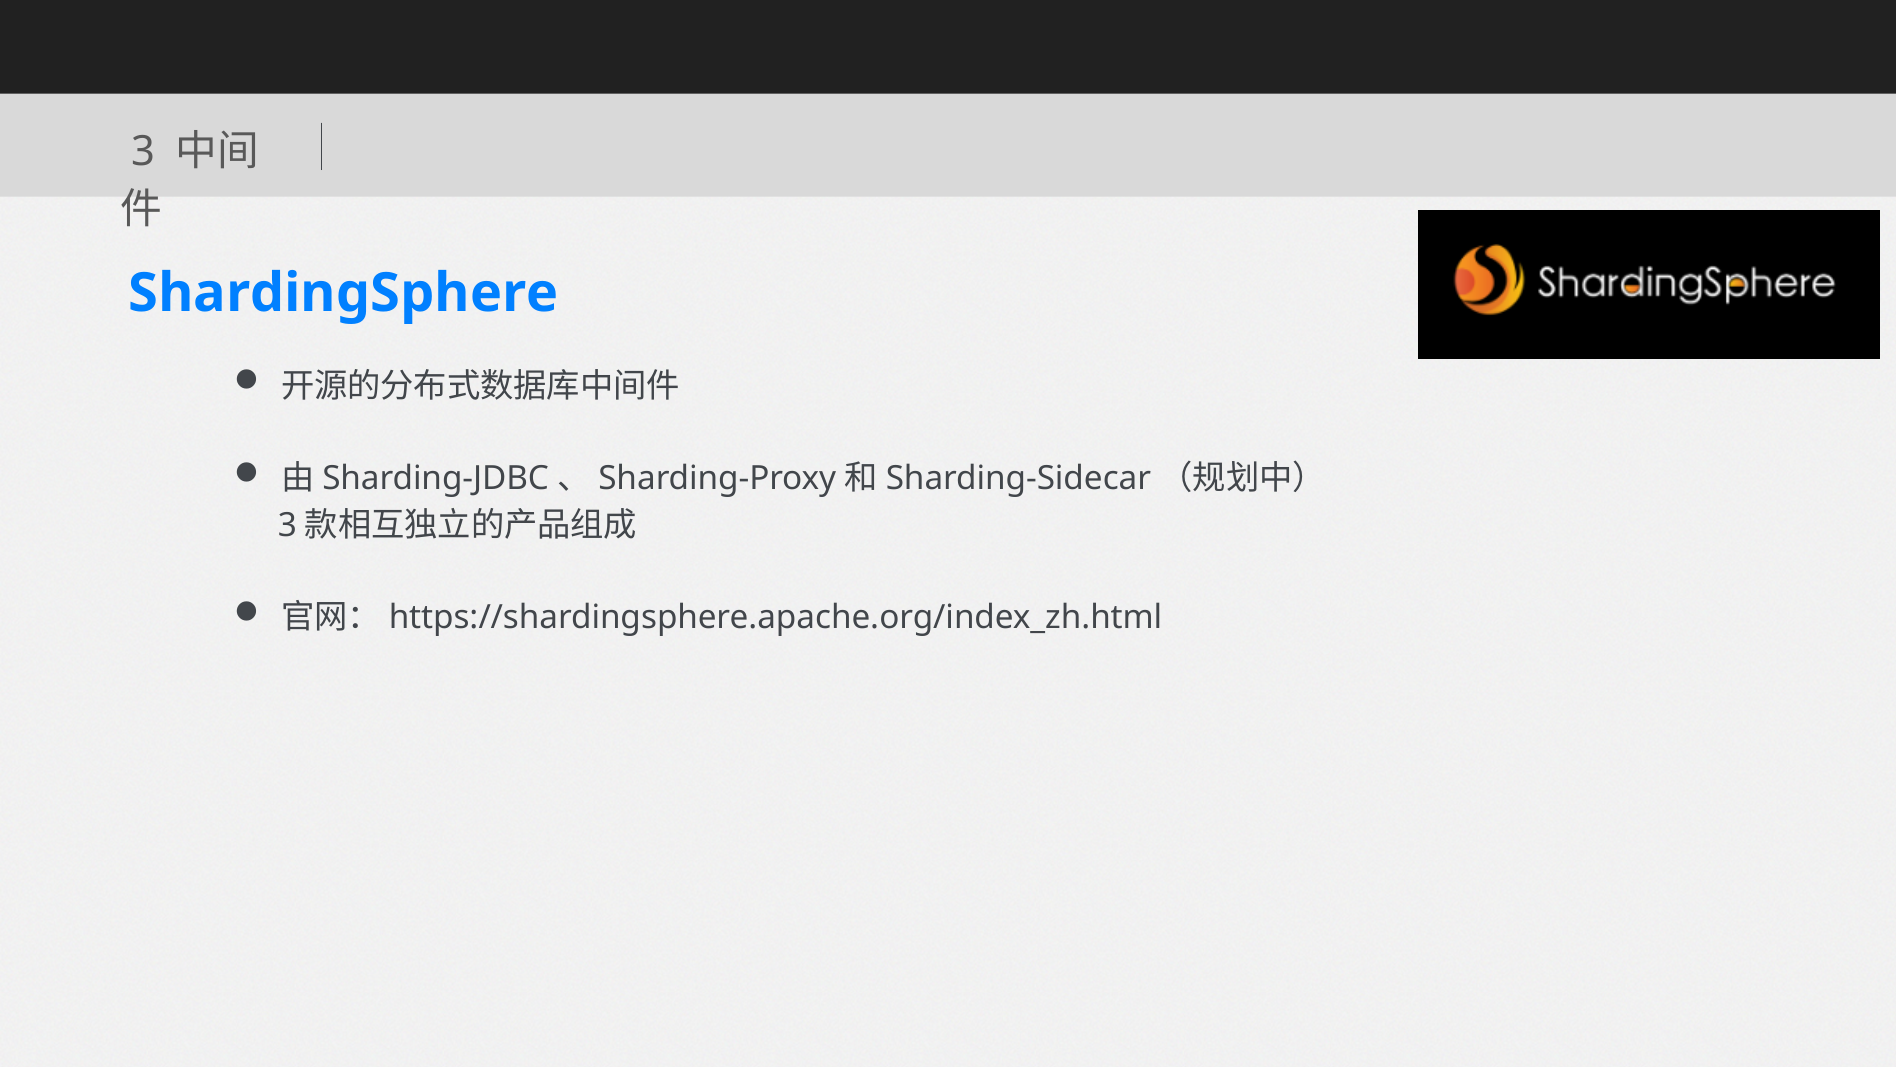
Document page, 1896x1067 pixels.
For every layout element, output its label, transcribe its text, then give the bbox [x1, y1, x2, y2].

text_box ShardingSphere [107, 236, 707, 333]
text_box [0, 93, 1896, 197]
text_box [99, 105, 322, 186]
text_box 开源的分布式数据库中间件 由Sharding-JDBC、Sharding-Proxy和Sharding-Sidecar（规划中） 3款相互独立的产品组成 官网：https://shardingsphere.apache.org/index_zh.html [213, 347, 1348, 692]
picture [0, 197, 1896, 1067]
text_box [0, 0, 1896, 93]
